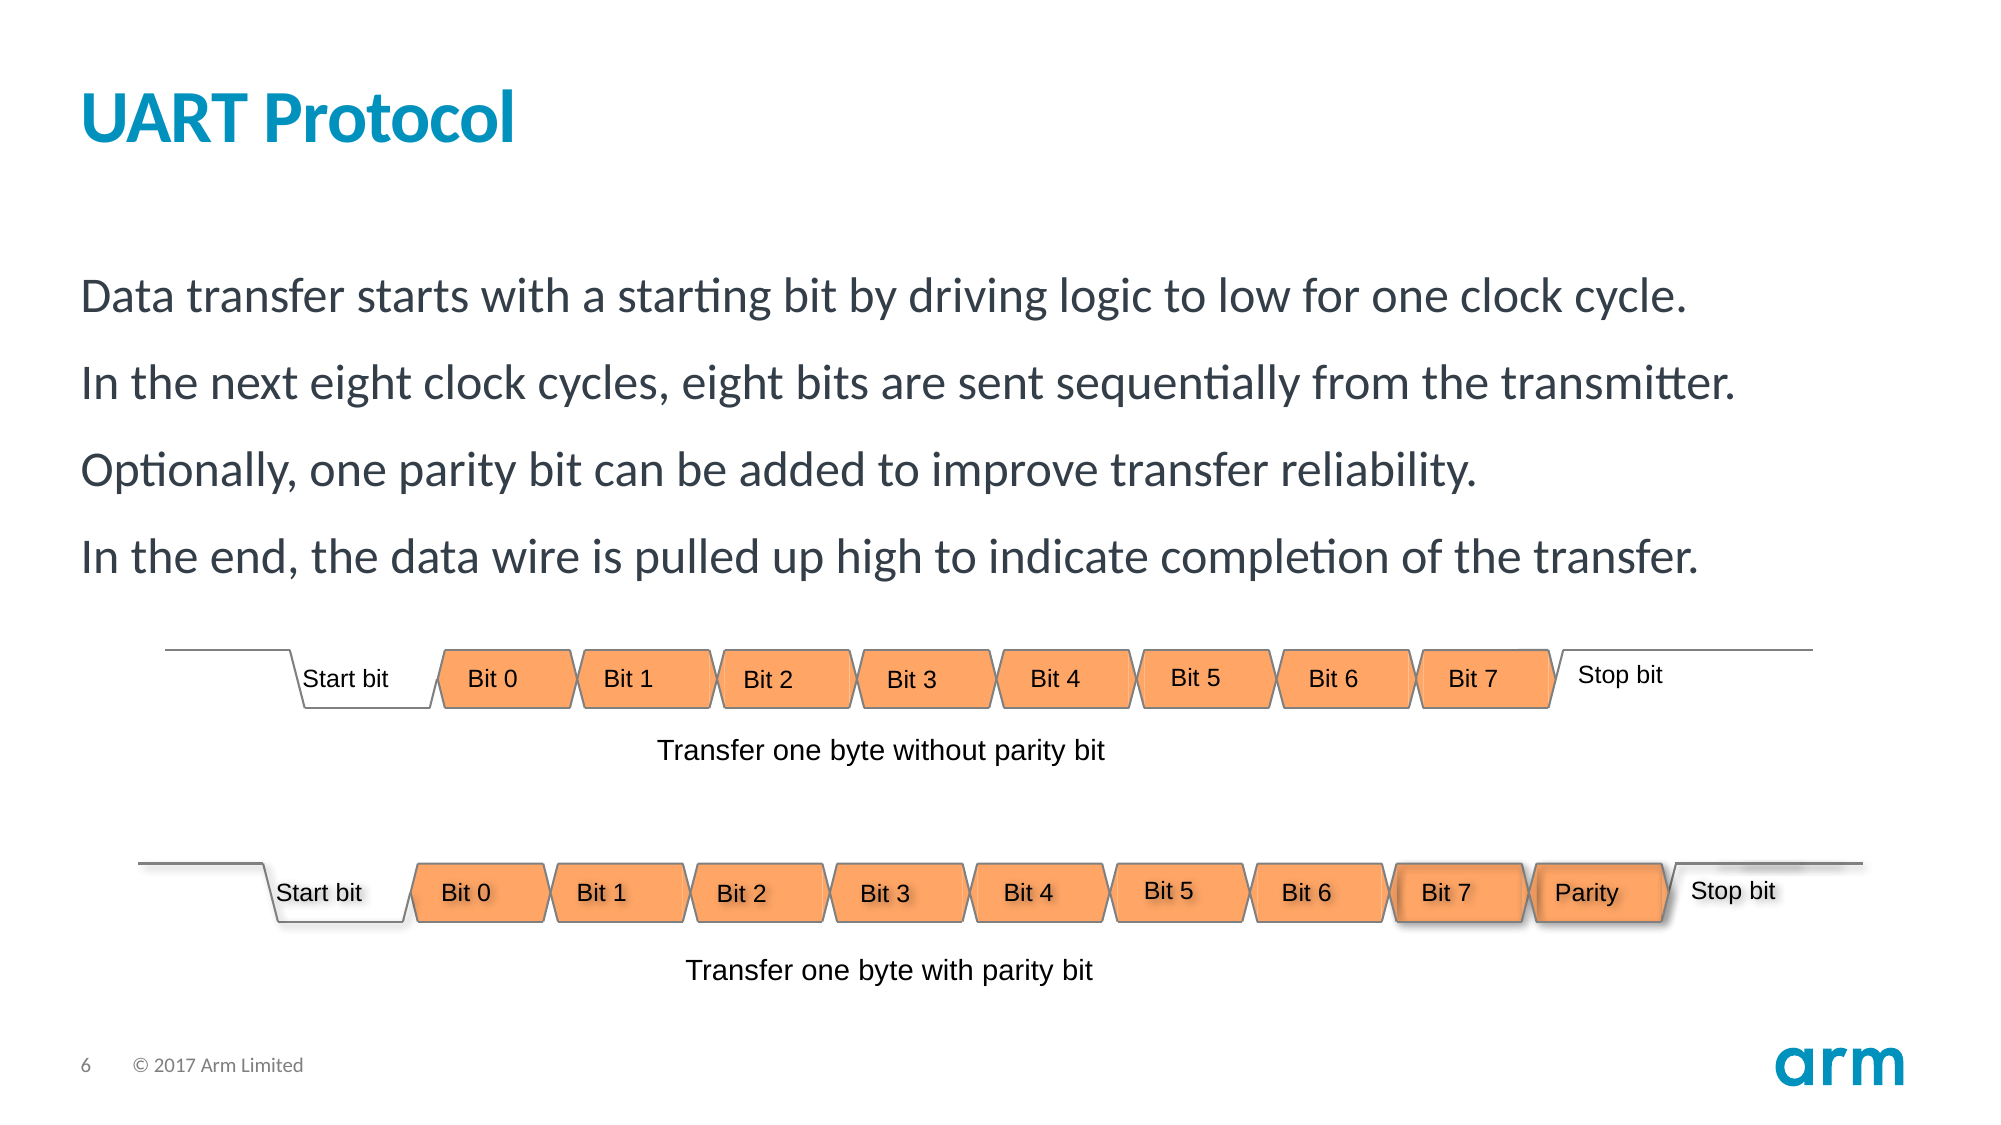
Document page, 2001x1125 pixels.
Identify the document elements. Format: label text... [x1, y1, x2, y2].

text_box Bit 7 [1406, 868, 1521, 914]
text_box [969, 863, 1109, 922]
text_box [1669, 863, 1677, 922]
text_box Parity [1540, 868, 1661, 914]
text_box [690, 863, 829, 922]
text_box Parity [1677, 868, 1683, 914]
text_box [829, 863, 969, 922]
text_box Stop bit [1687, 867, 1877, 912]
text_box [1521, 863, 1528, 892]
text_box Transfer one byte without parity bit [642, 724, 1453, 774]
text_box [263, 863, 279, 922]
text_box Transfer one byte with parity bit [670, 943, 1326, 994]
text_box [402, 892, 411, 922]
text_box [1249, 863, 1390, 922]
text_box Start bit [279, 868, 410, 914]
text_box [550, 863, 690, 922]
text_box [410, 863, 550, 922]
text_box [1390, 863, 1397, 892]
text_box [165, 649, 1813, 709]
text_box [1661, 892, 1669, 922]
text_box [1528, 863, 1537, 892]
title UART Protocol [80, 48, 1915, 158]
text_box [1390, 892, 1397, 922]
list Data transfer starts with a starting bit by driving logic to low for one clock cycle. In the next eight clock cycles, eight bits are sent sequentially from the transmitter. Optionally, one parity bit can be added to improve transfer reliability. In the end, the data wire is pulled up high to indicate completion of the transfer. [80, 268, 1915, 940]
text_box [1528, 892, 1537, 922]
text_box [1661, 863, 1669, 892]
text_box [1521, 892, 1528, 922]
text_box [1109, 863, 1249, 922]
